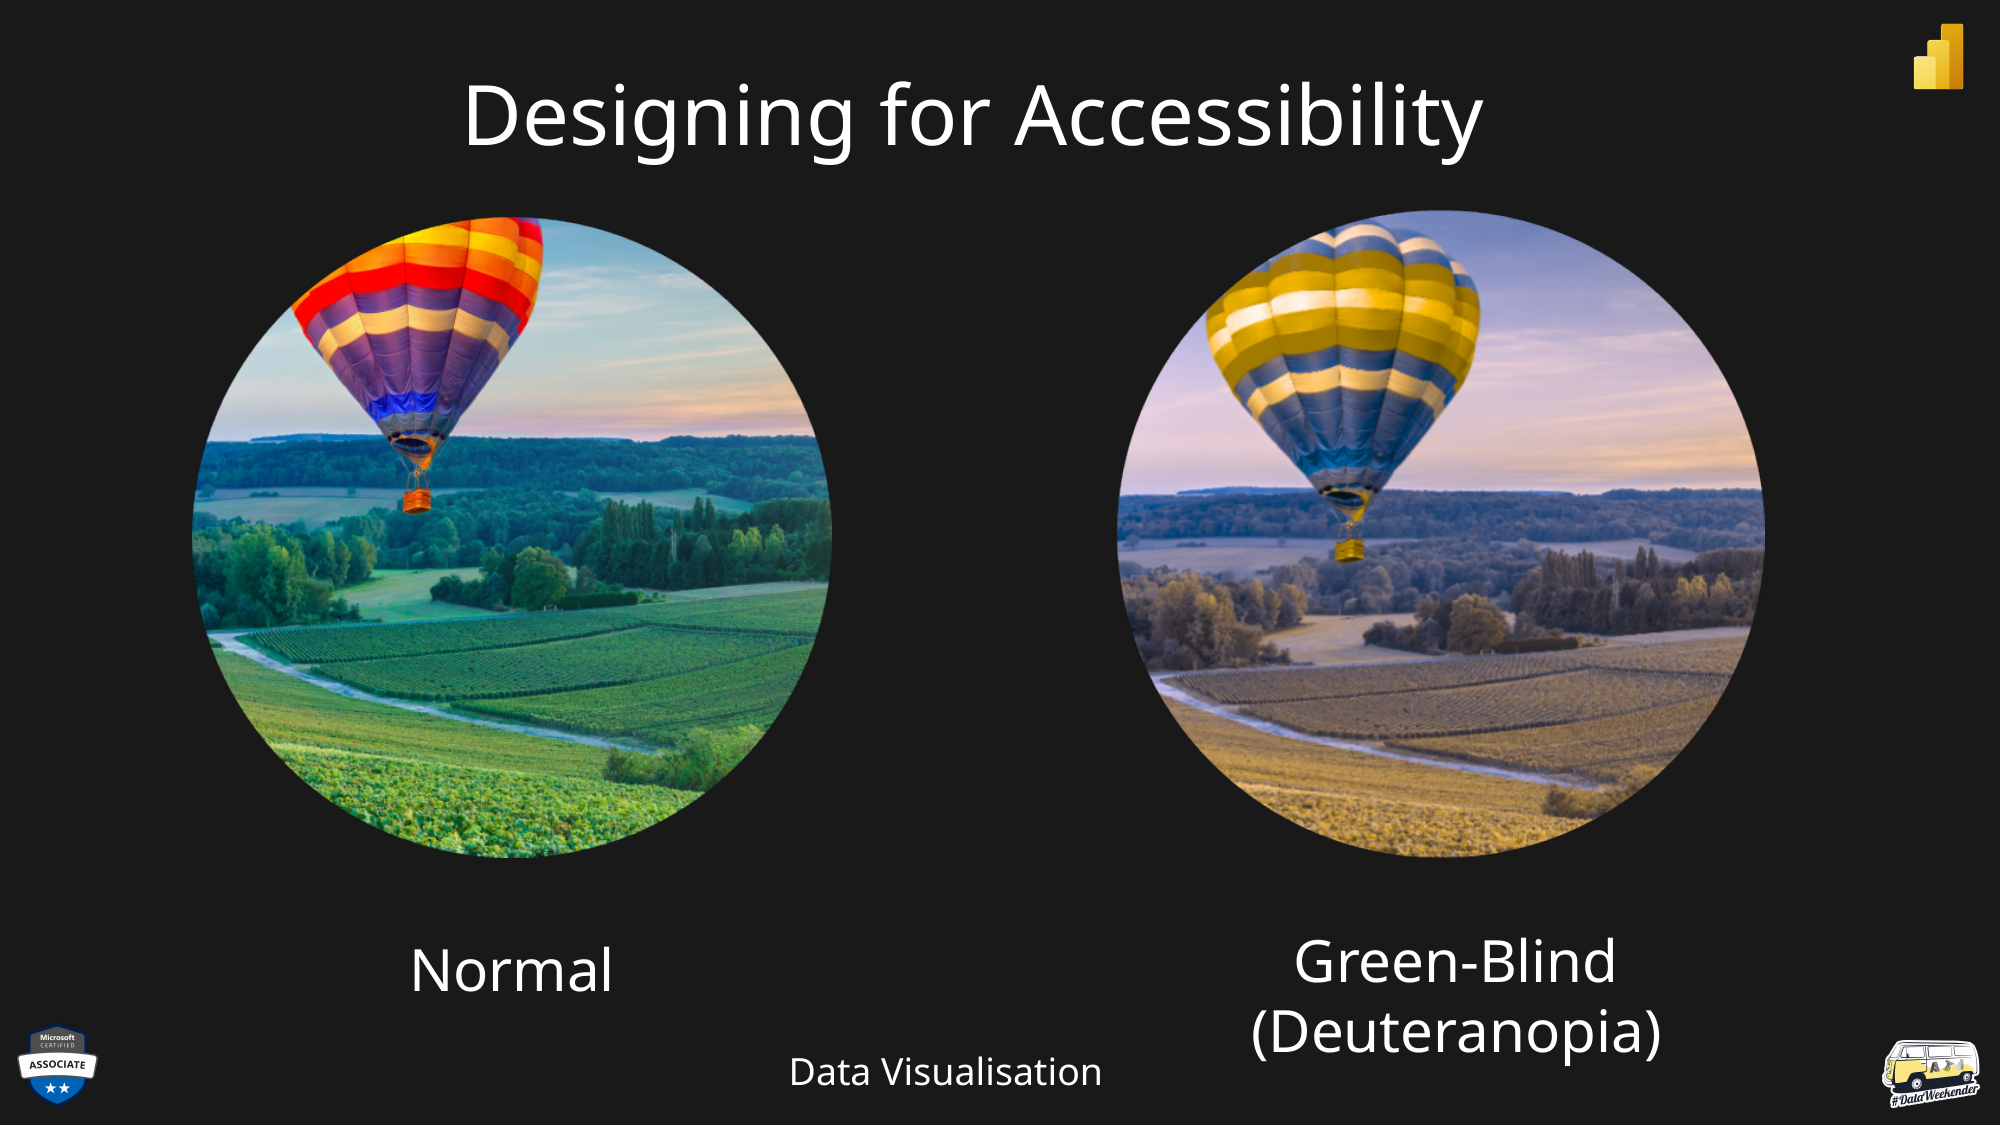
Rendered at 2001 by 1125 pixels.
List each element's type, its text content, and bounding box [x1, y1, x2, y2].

picture [1882, 1040, 1980, 1108]
text_box Normal [286, 925, 737, 1011]
text_box Data Visualisation [773, 1018, 1170, 1101]
picture [192, 217, 832, 858]
picture [1117, 210, 1765, 858]
picture [1908, 17, 1970, 96]
text_box Green-Blind (Deuteranopia) [1101, 917, 1811, 1072]
text_box Designing for Accessibility [199, 55, 1748, 170]
picture [14, 1022, 100, 1108]
